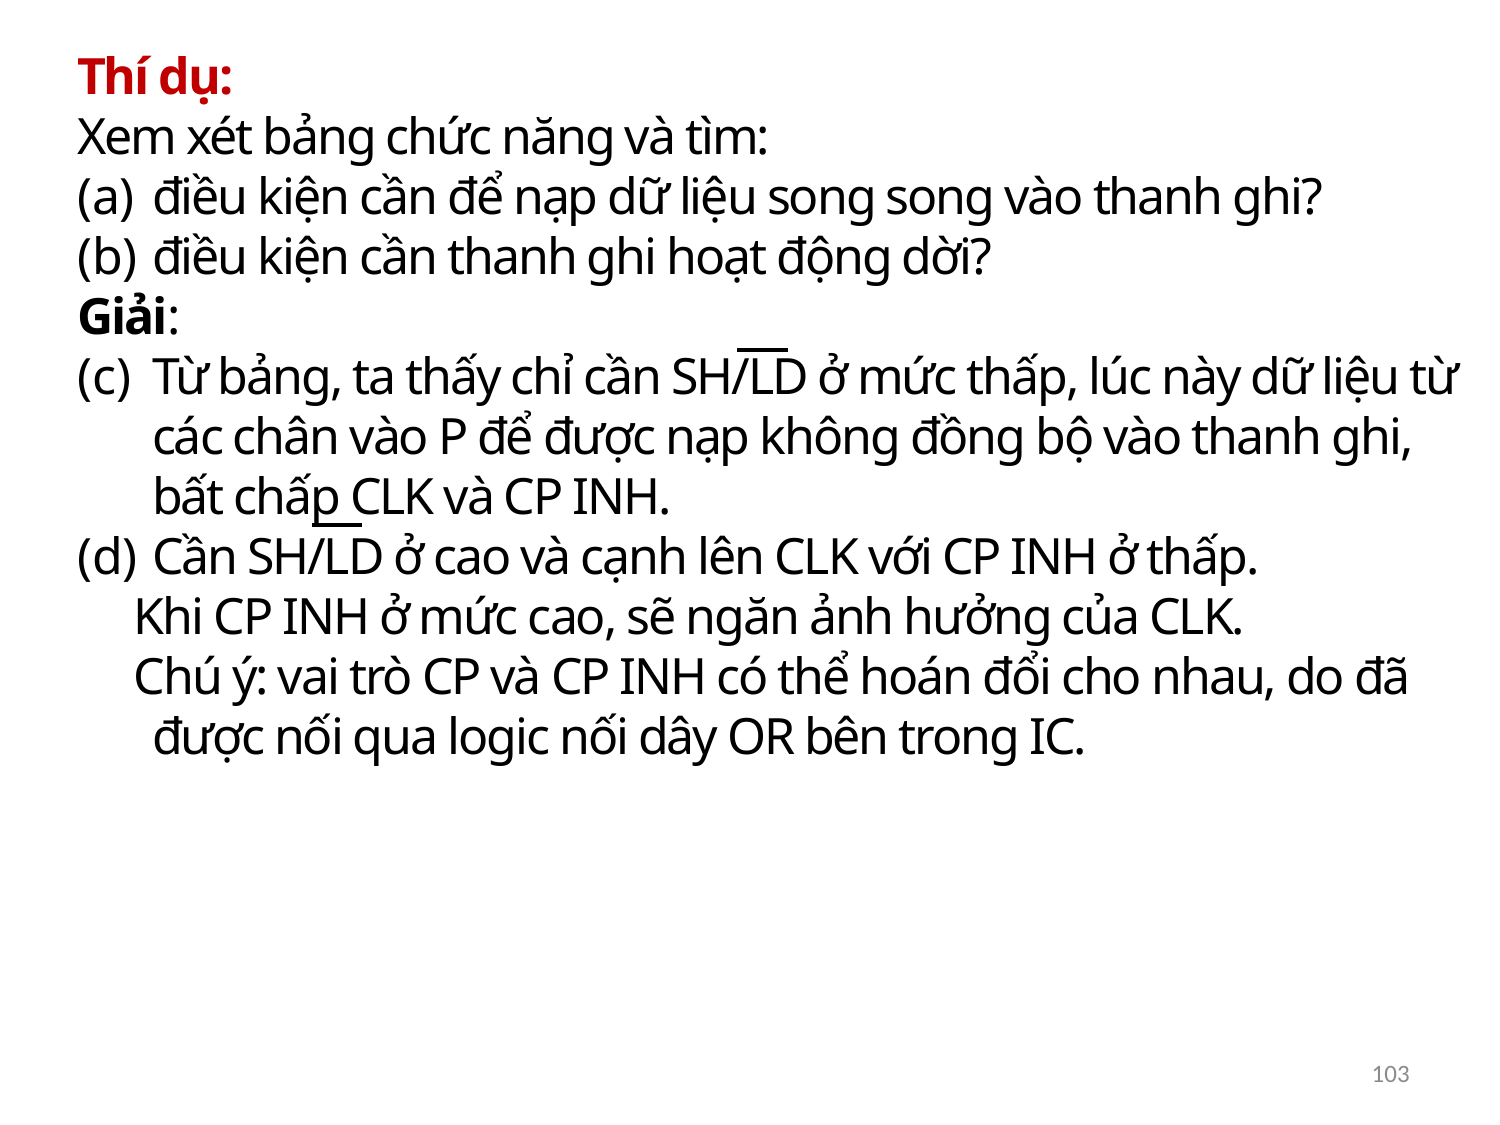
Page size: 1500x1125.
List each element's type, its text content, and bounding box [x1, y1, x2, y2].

text_box Thí dụ: Xem xét bảng chức năng và tìm: điều kiện cần để nạp dữ liệu song song vào thanh ghi? điều kiện cần thanh ghi hoạt động dời? Giải: Từ bảng, ta thấy chỉ cần SH/LD ở mức thấp, lúc này dữ liệu từ các chân vào P để được nạp không đồng bộ vào thanh ghi, bất chấp CLK và CP INH. Cần SH/LD ở cao và cạnh lên CLK với CP INH ở thấp. Khi CP INH ở mức cao, sẽ ngăn ảnh hưởng của CLK. Chú ý: vai trò CP và CP INH có thể hoán đổi cho nhau, do đã được nối qua logic nối dây OR bên trong IC. [62, 37, 1475, 833]
slide_number 103 [1074, 1042, 1425, 1103]
